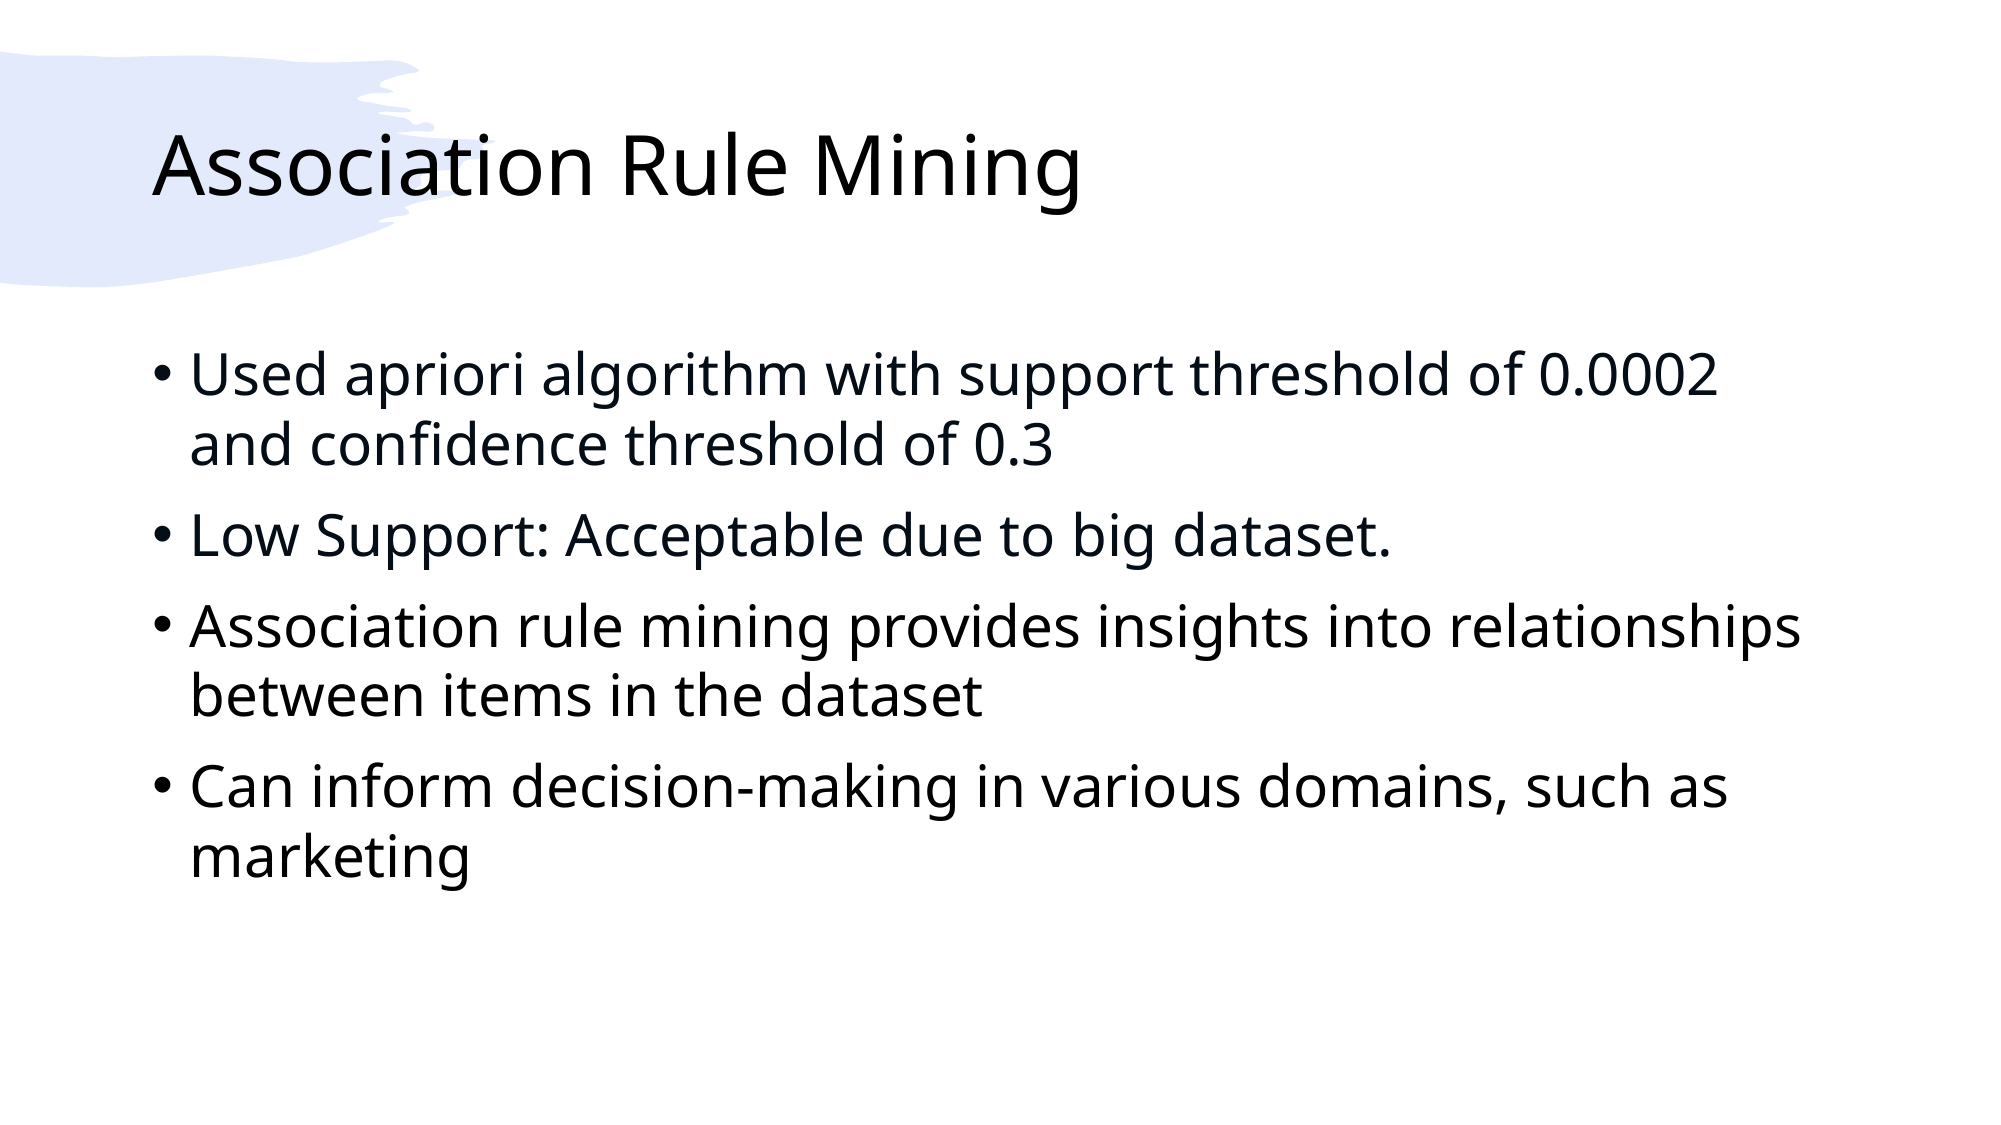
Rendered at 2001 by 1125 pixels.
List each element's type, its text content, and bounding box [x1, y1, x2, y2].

list Used apriori algorithm with support threshold of 0.0002 and confidence threshold of 0.3 Low Support: Acceptable due to big dataset. Association rule mining provides insights into relationships between items in the dataset Can inform decision-making in various domains, such as marketing [137, 329, 1863, 1013]
title Association Rule Mining [137, 59, 1863, 278]
